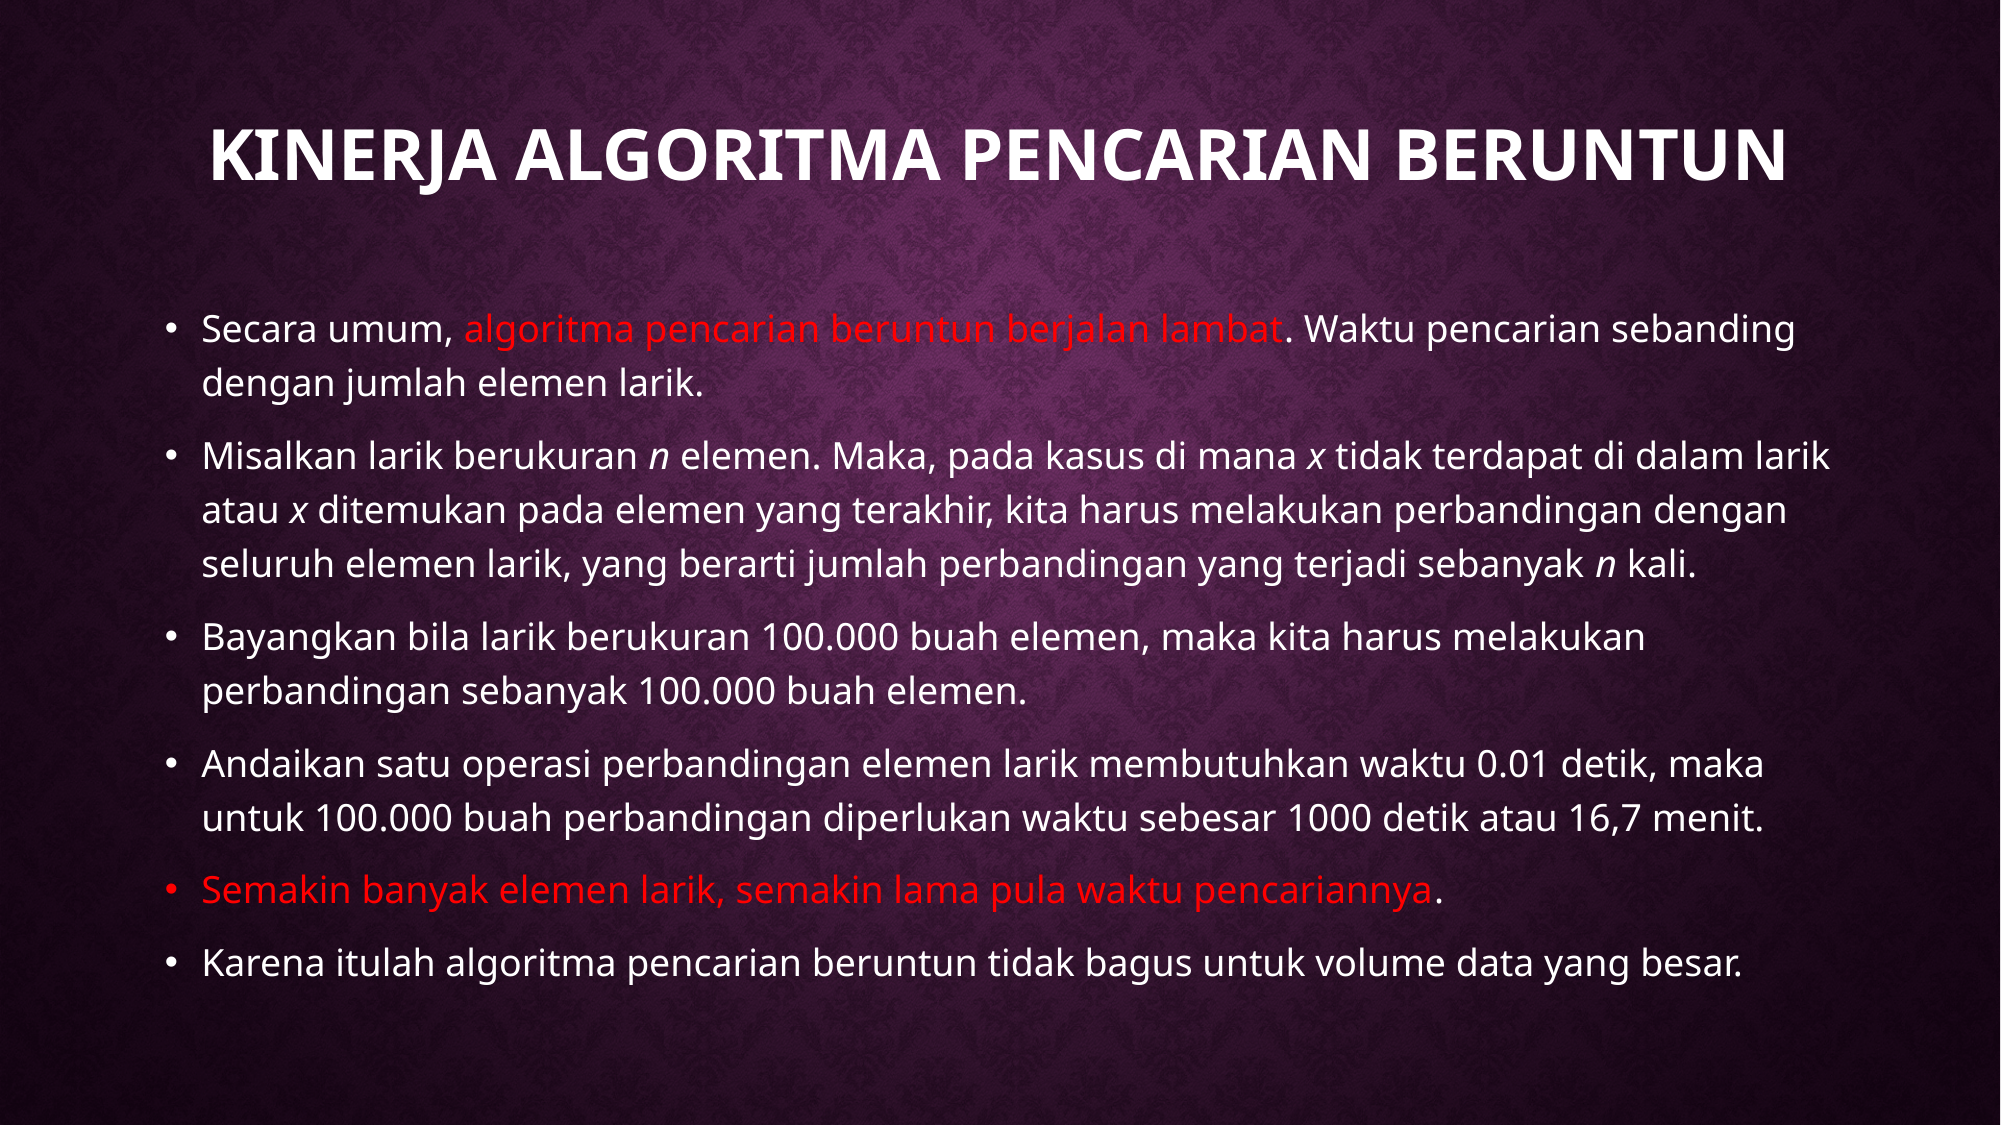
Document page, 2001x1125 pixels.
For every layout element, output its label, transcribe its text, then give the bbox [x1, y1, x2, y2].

title Kinerja Algoritma Pencarian Beruntun [149, 48, 1849, 266]
list Secara umum, algoritma pencarian beruntun berjalan lambat. Waktu pencarian sebanding dengan jumlah elemen larik. Misalkan larik berukuran n elemen. Maka, pada kasus di mana x tidak terdapat di dalam larik atau x ditemukan pada elemen yang terakhir, kita harus melakukan perbandingan dengan seluruh elemen larik, yang berarti jumlah perbandingan yang terjadi sebanyak n kali. Bayangkan bila larik berukuran 100.000 buah elemen, maka kita harus melakukan perbandingan sebanyak 100.000 buah elemen. Andaikan satu operasi perbandingan elemen larik membutuhkan waktu 0.01 detik, maka untuk 100.000 buah perbandingan diperlukan waktu sebesar 1000 detik atau 16,7 menit. Semakin banyak elemen larik, semakin lama pula waktu pencariannya. Karena itulah algoritma pencarian beruntun tidak bagus untuk volume data yang besar. [149, 288, 1849, 1053]
